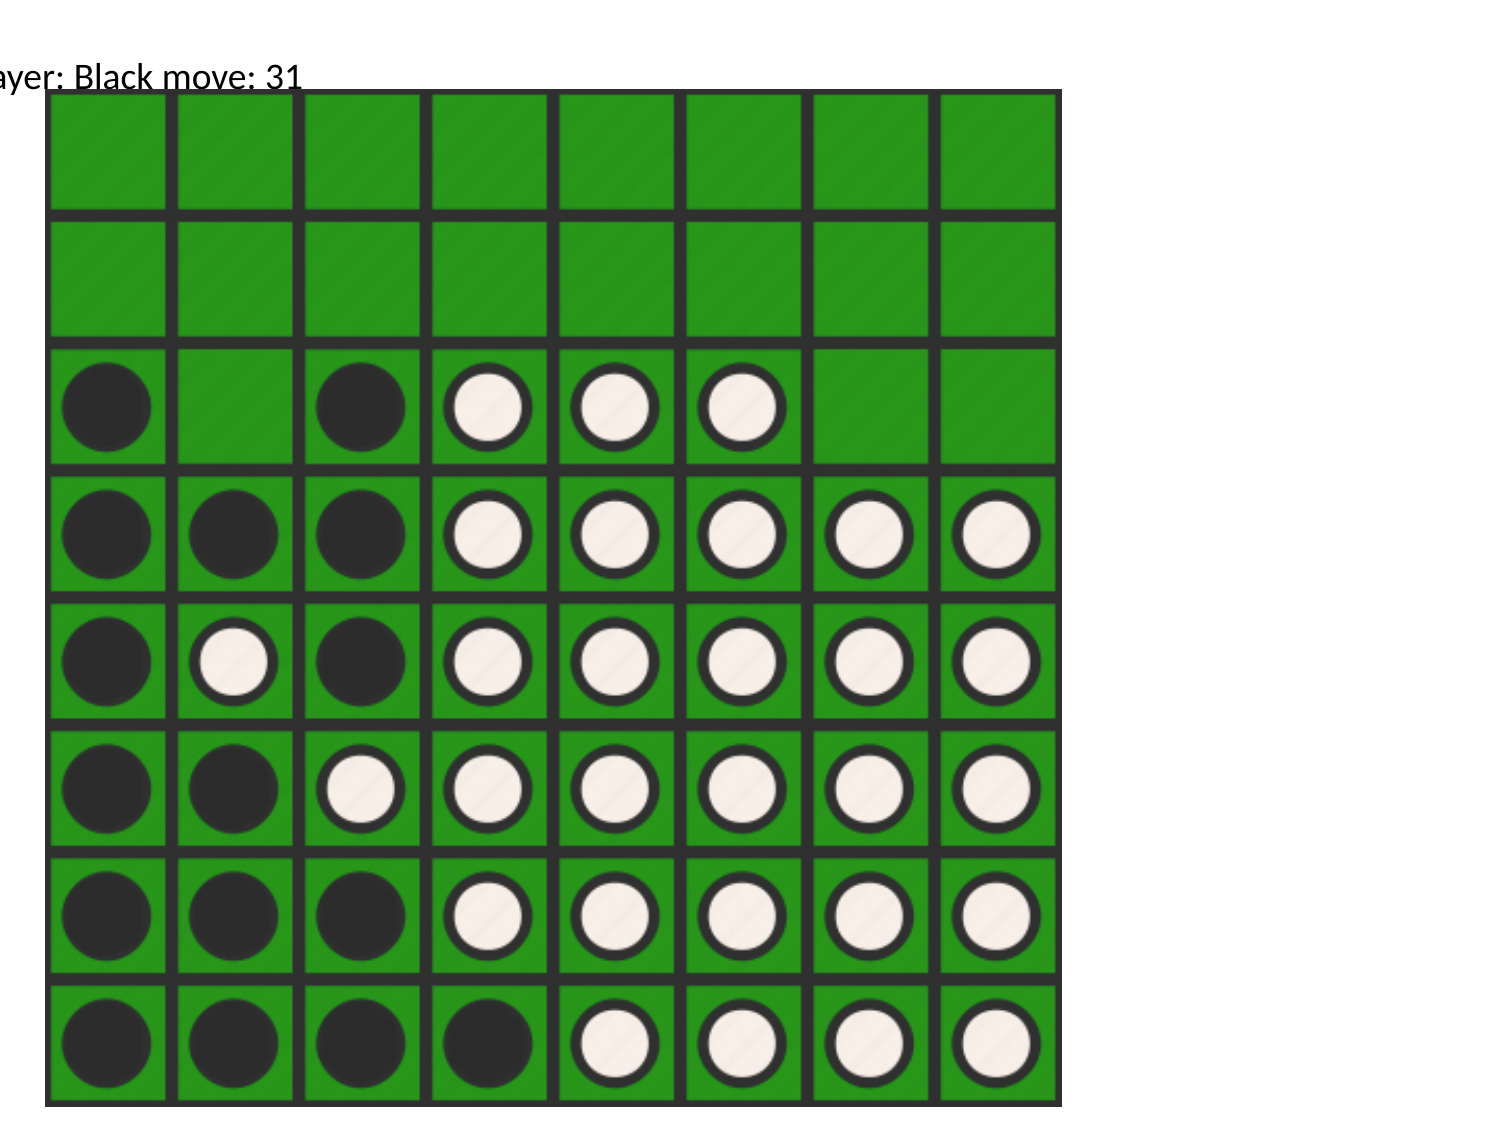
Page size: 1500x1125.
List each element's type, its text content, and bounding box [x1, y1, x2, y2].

text_box turn: 41 player: Black move: 31 [0, 44, 319, 105]
picture [44, 89, 1062, 1107]
